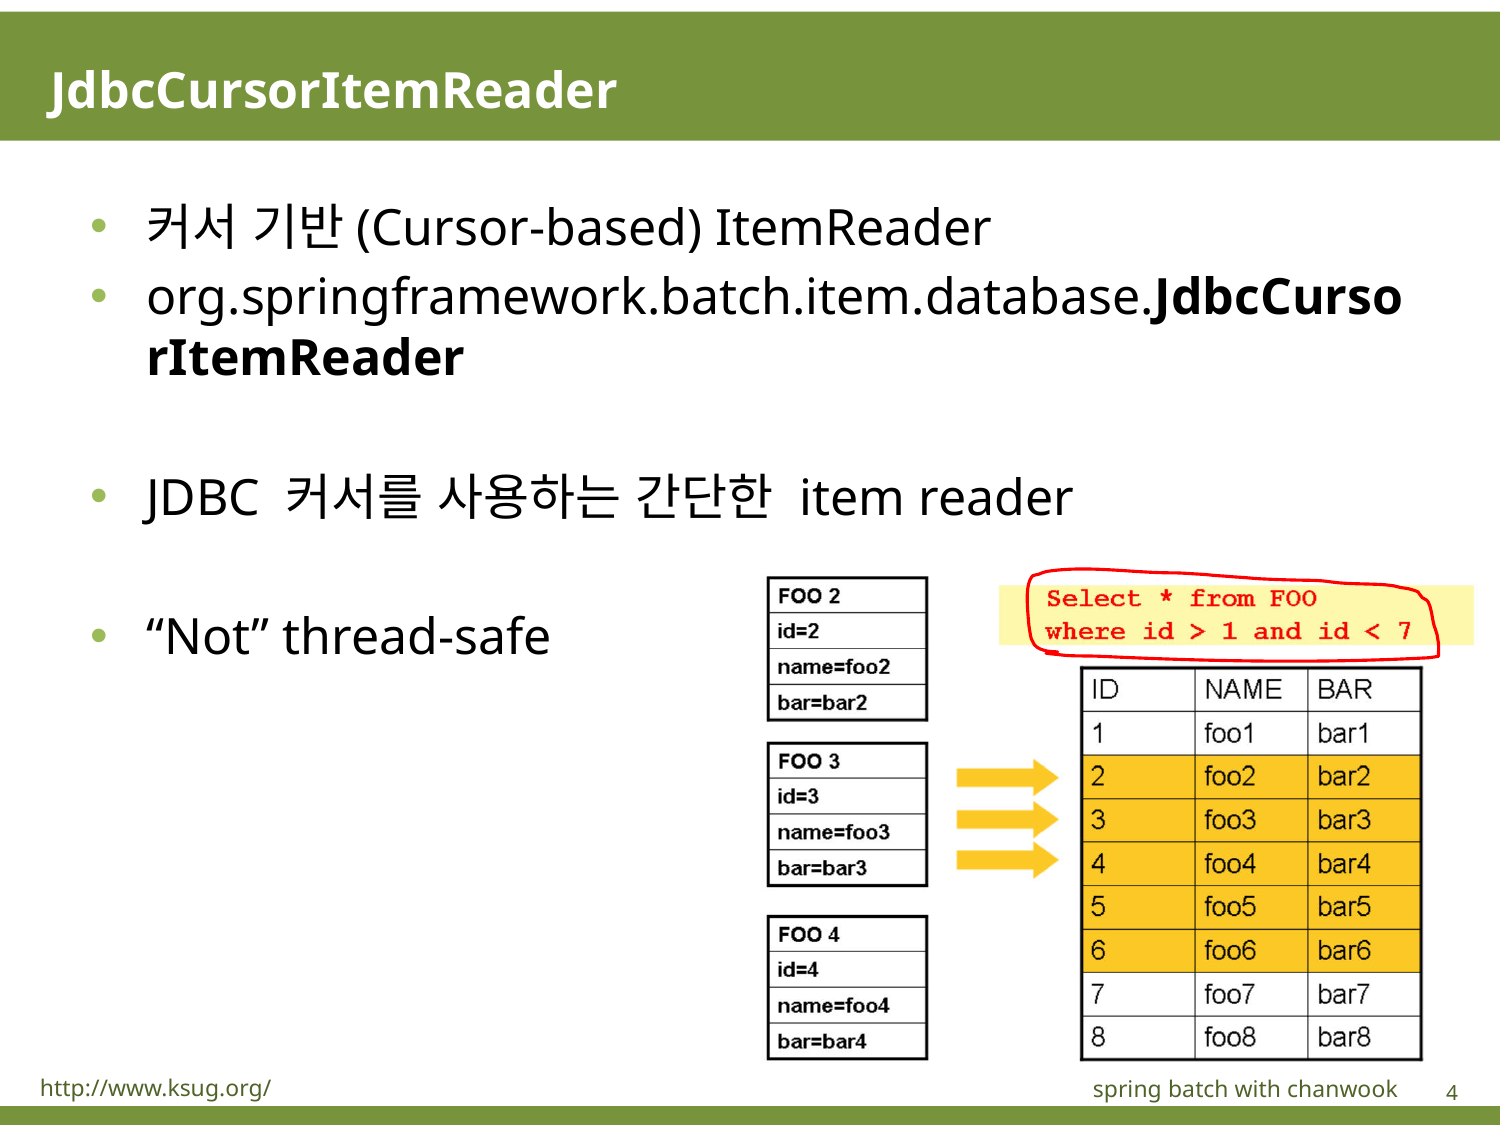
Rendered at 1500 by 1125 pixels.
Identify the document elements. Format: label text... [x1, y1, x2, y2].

list 커서 기반(Cursor-based) ItemReader org.springframework.batch.item.database.JdbcCursorItemReader JDBC 커서를 사용하는 간단한 item reader “Not” thread-safe [75, 187, 1425, 1005]
slide_number 4 [1431, 1072, 1500, 1125]
footer spring batch with chanwook [1078, 1074, 1431, 1125]
slide_number http://www.ksug.org/ [0, 1066, 312, 1125]
title JdbcCursorItemReader [35, 36, 1008, 141]
picture [1029, 571, 1437, 659]
picture [761, 567, 1480, 1067]
